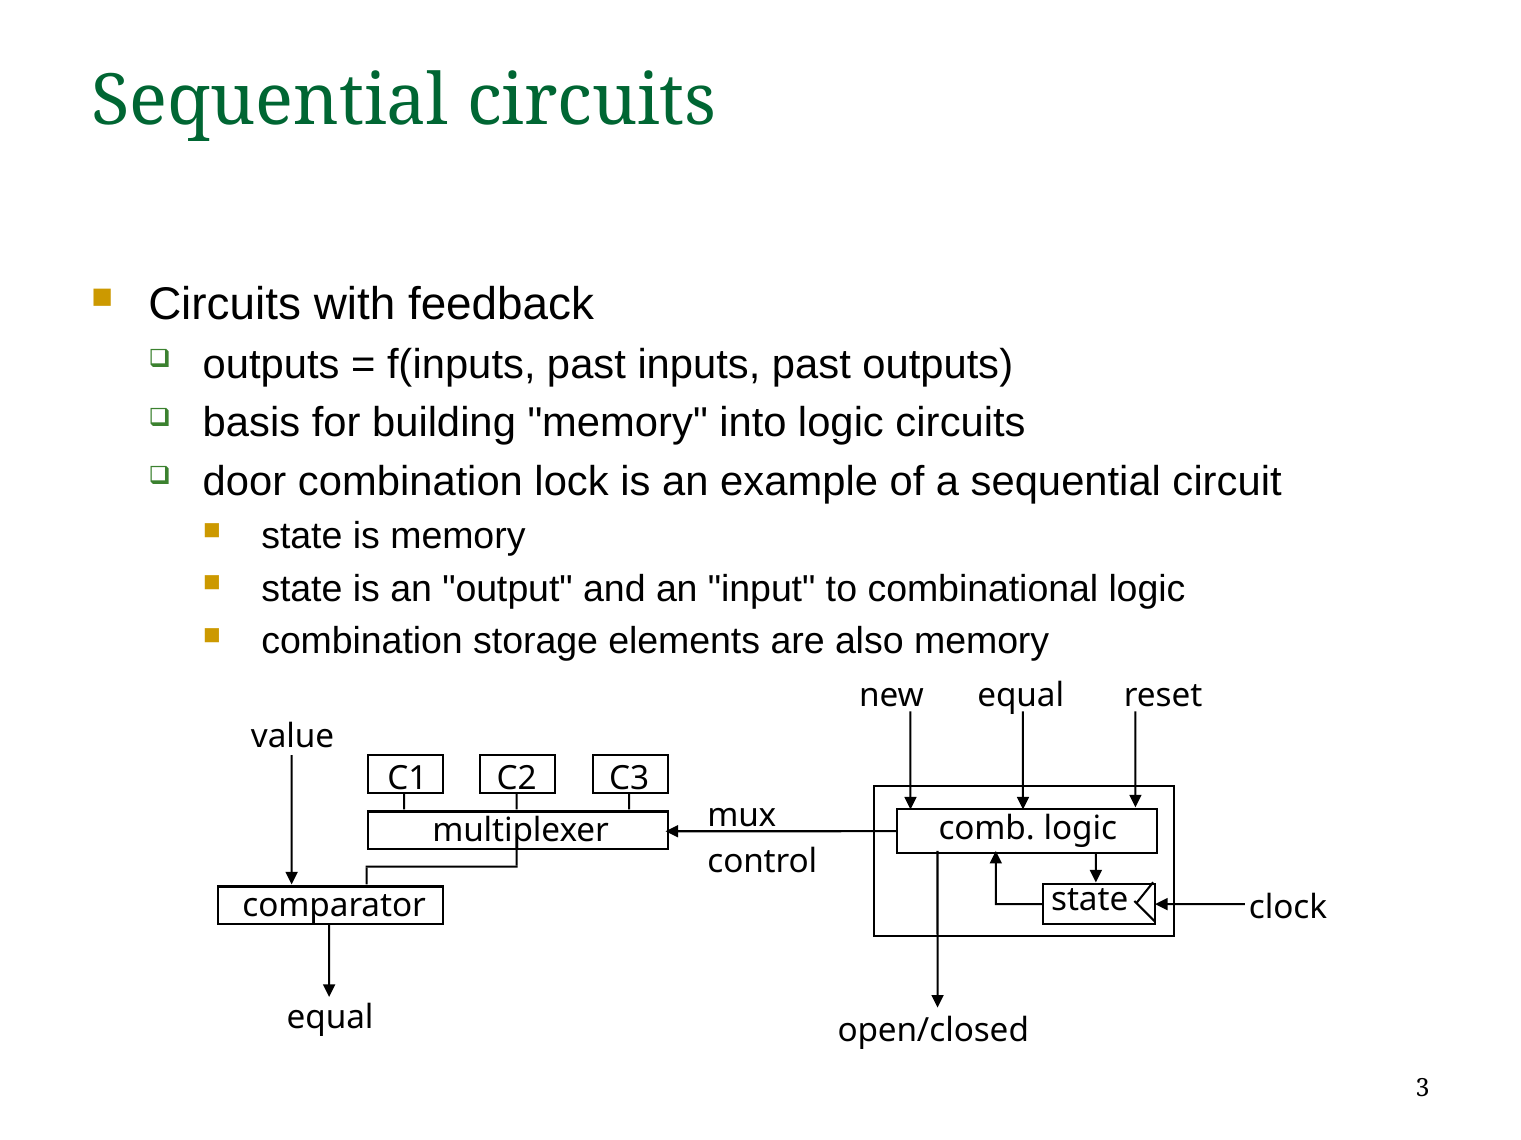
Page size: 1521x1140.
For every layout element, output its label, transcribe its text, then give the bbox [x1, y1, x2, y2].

list Circuits with feedback outputs = f(inputs, past inputs, past outputs) basis for building "memory" into logic circuits door combination lock is an example of a sequential circuit state is memory state is an "output" and an "input" to combinational logic combination storage elements are also memory [75, 265, 1446, 1019]
title Sequential circuits [75, 45, 1446, 236]
text_box open/closed [806, 1019, 1061, 1065]
text_box equal [249, 1019, 411, 1053]
slide_number 3 [1089, 1037, 1445, 1114]
